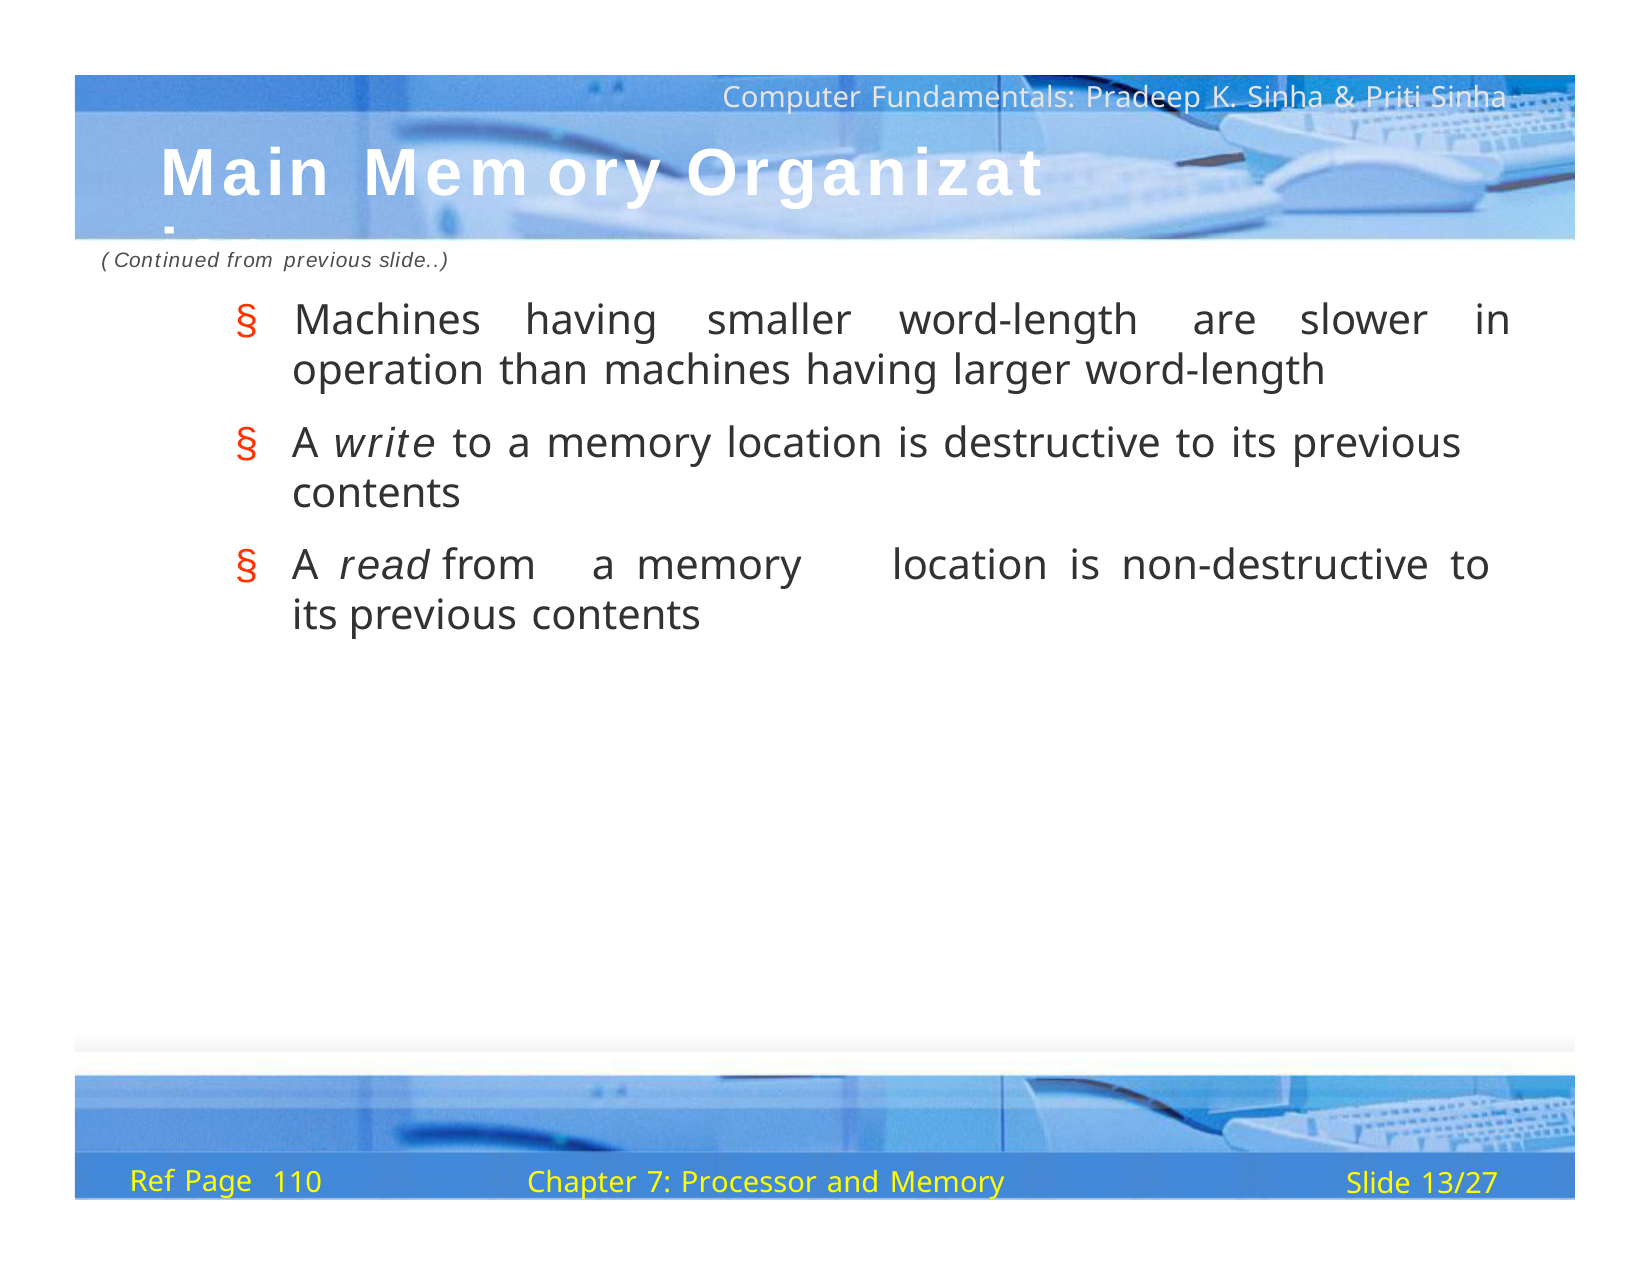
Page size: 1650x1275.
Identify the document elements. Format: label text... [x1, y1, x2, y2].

slide_number Ref Page [127, 1161, 260, 1275]
text_box ( Continued from previous slide..) [99, 246, 451, 272]
picture [74, 75, 1575, 241]
slide_number Slide 13/27 [1343, 1164, 1517, 1275]
text_box operation than machines having larger word-length § A write to a memory location is destructive to its previous contents § A read from a memory location is non-destructive to its previous contents [232, 343, 1514, 639]
text_box 110 [270, 1163, 330, 1199]
text_box [74, 1035, 1575, 1200]
text_box § Machines [232, 293, 487, 343]
text_box Main Mem ory Organizat ion [158, 128, 1163, 289]
text_box Computer Fundamentals: Pradeep K. Sinha & Priti Sinha [720, 78, 1554, 114]
footer Chapter 7: Processor and Memory [524, 1162, 1030, 1275]
text_box having smaller word-length are slower in [522, 293, 1513, 343]
